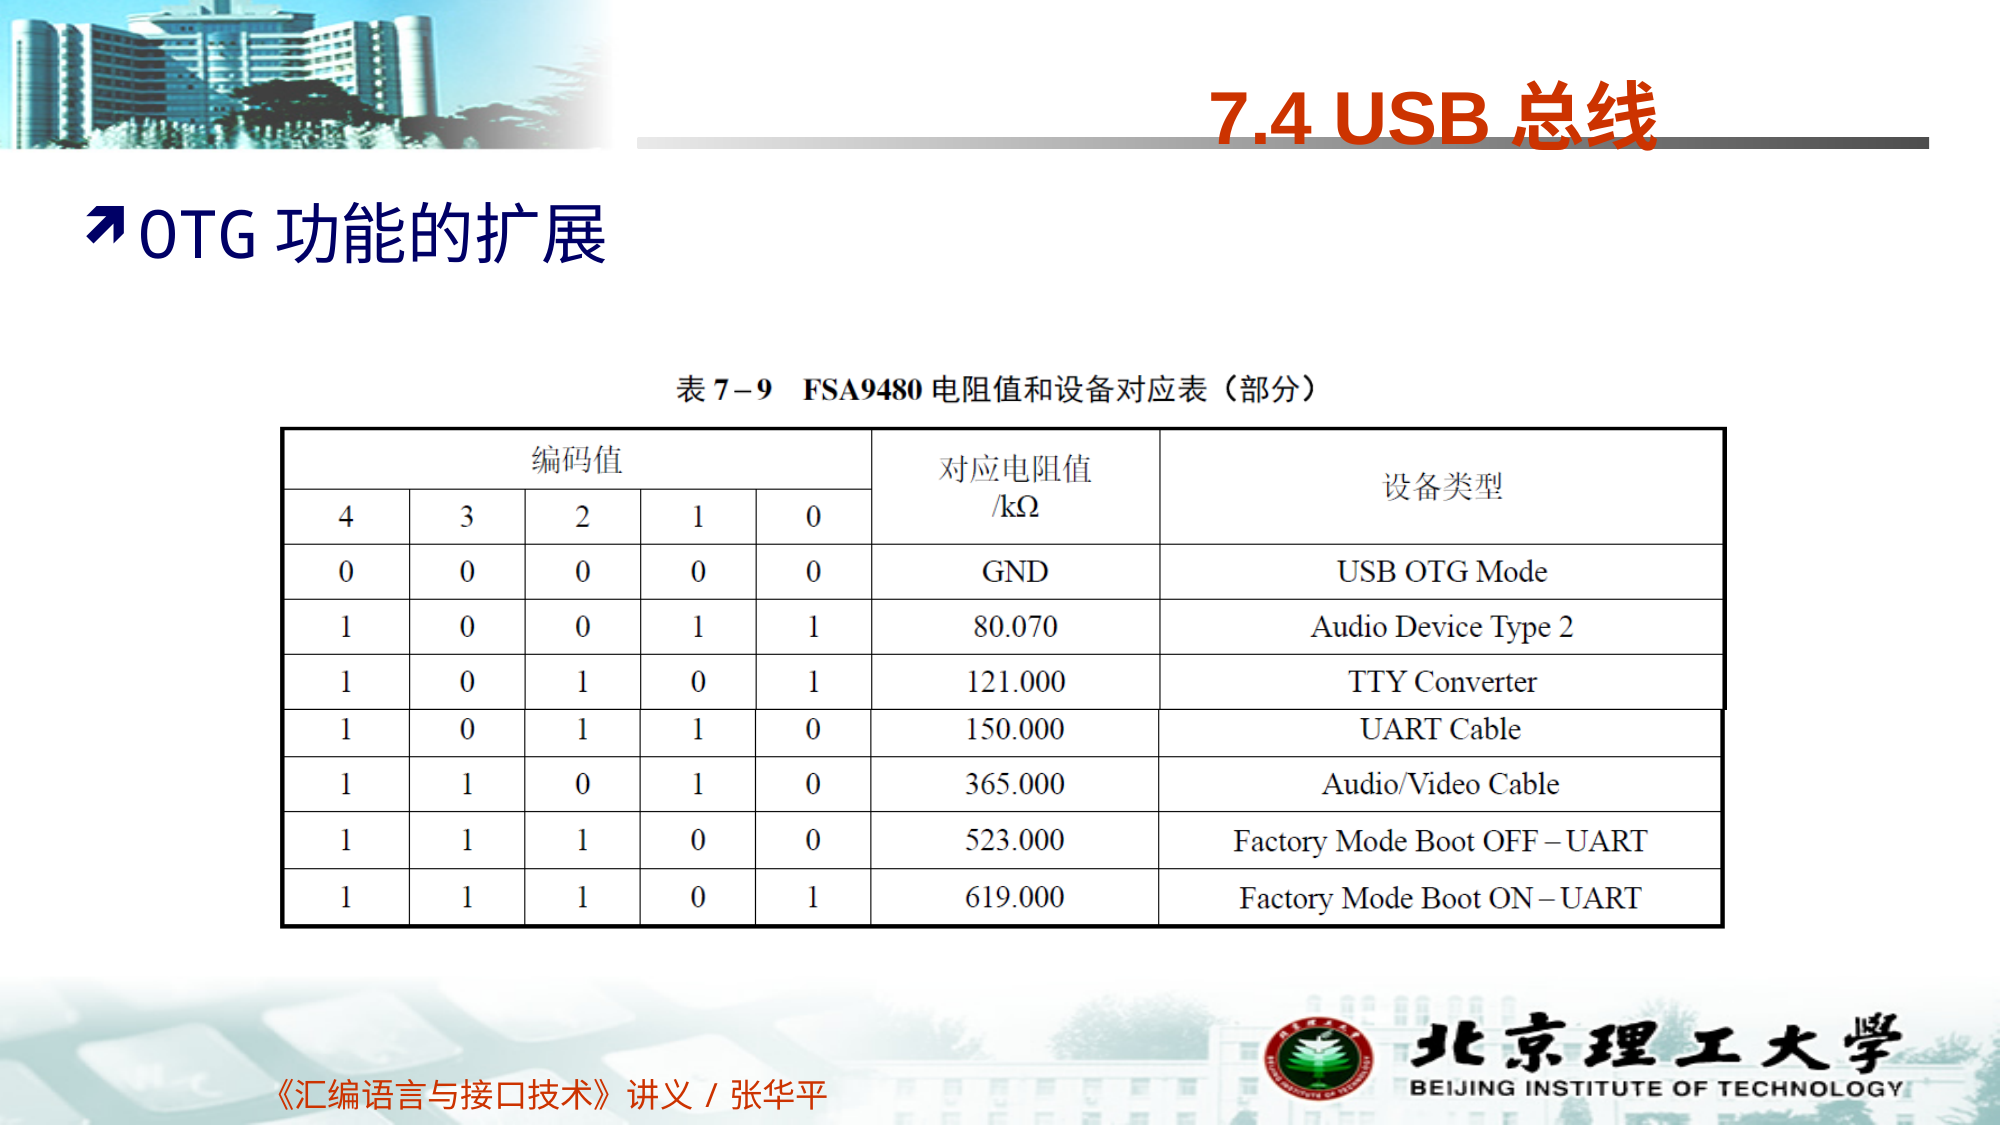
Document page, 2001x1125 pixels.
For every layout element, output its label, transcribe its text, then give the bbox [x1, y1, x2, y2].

picture [0, 0, 2000, 1125]
list OTG功能的扩展 [66, 184, 1417, 975]
title 7.4 USB总线 [409, 45, 1675, 185]
